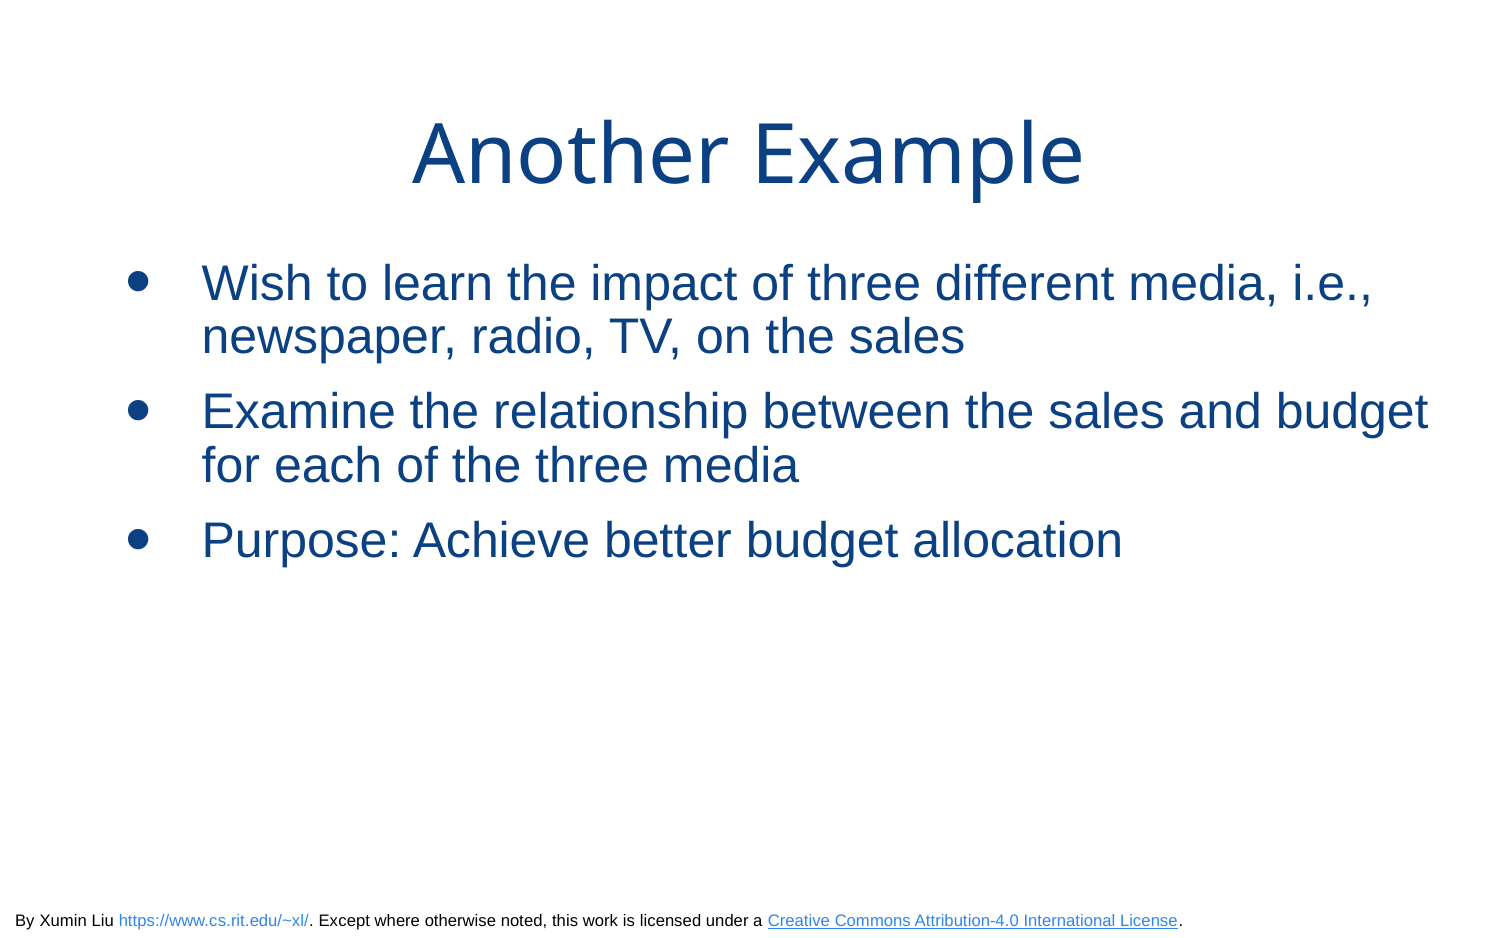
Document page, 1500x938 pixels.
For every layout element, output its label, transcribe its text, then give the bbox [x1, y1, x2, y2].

list Wish to learn the impact of three different media, i.e., newspaper, radio, TV, on the sales Examine the relationship between the sales and budget for each of the three media Purpose: Achieve better budget allocation [105, 251, 1461, 831]
title Another Example [99, 37, 1400, 216]
